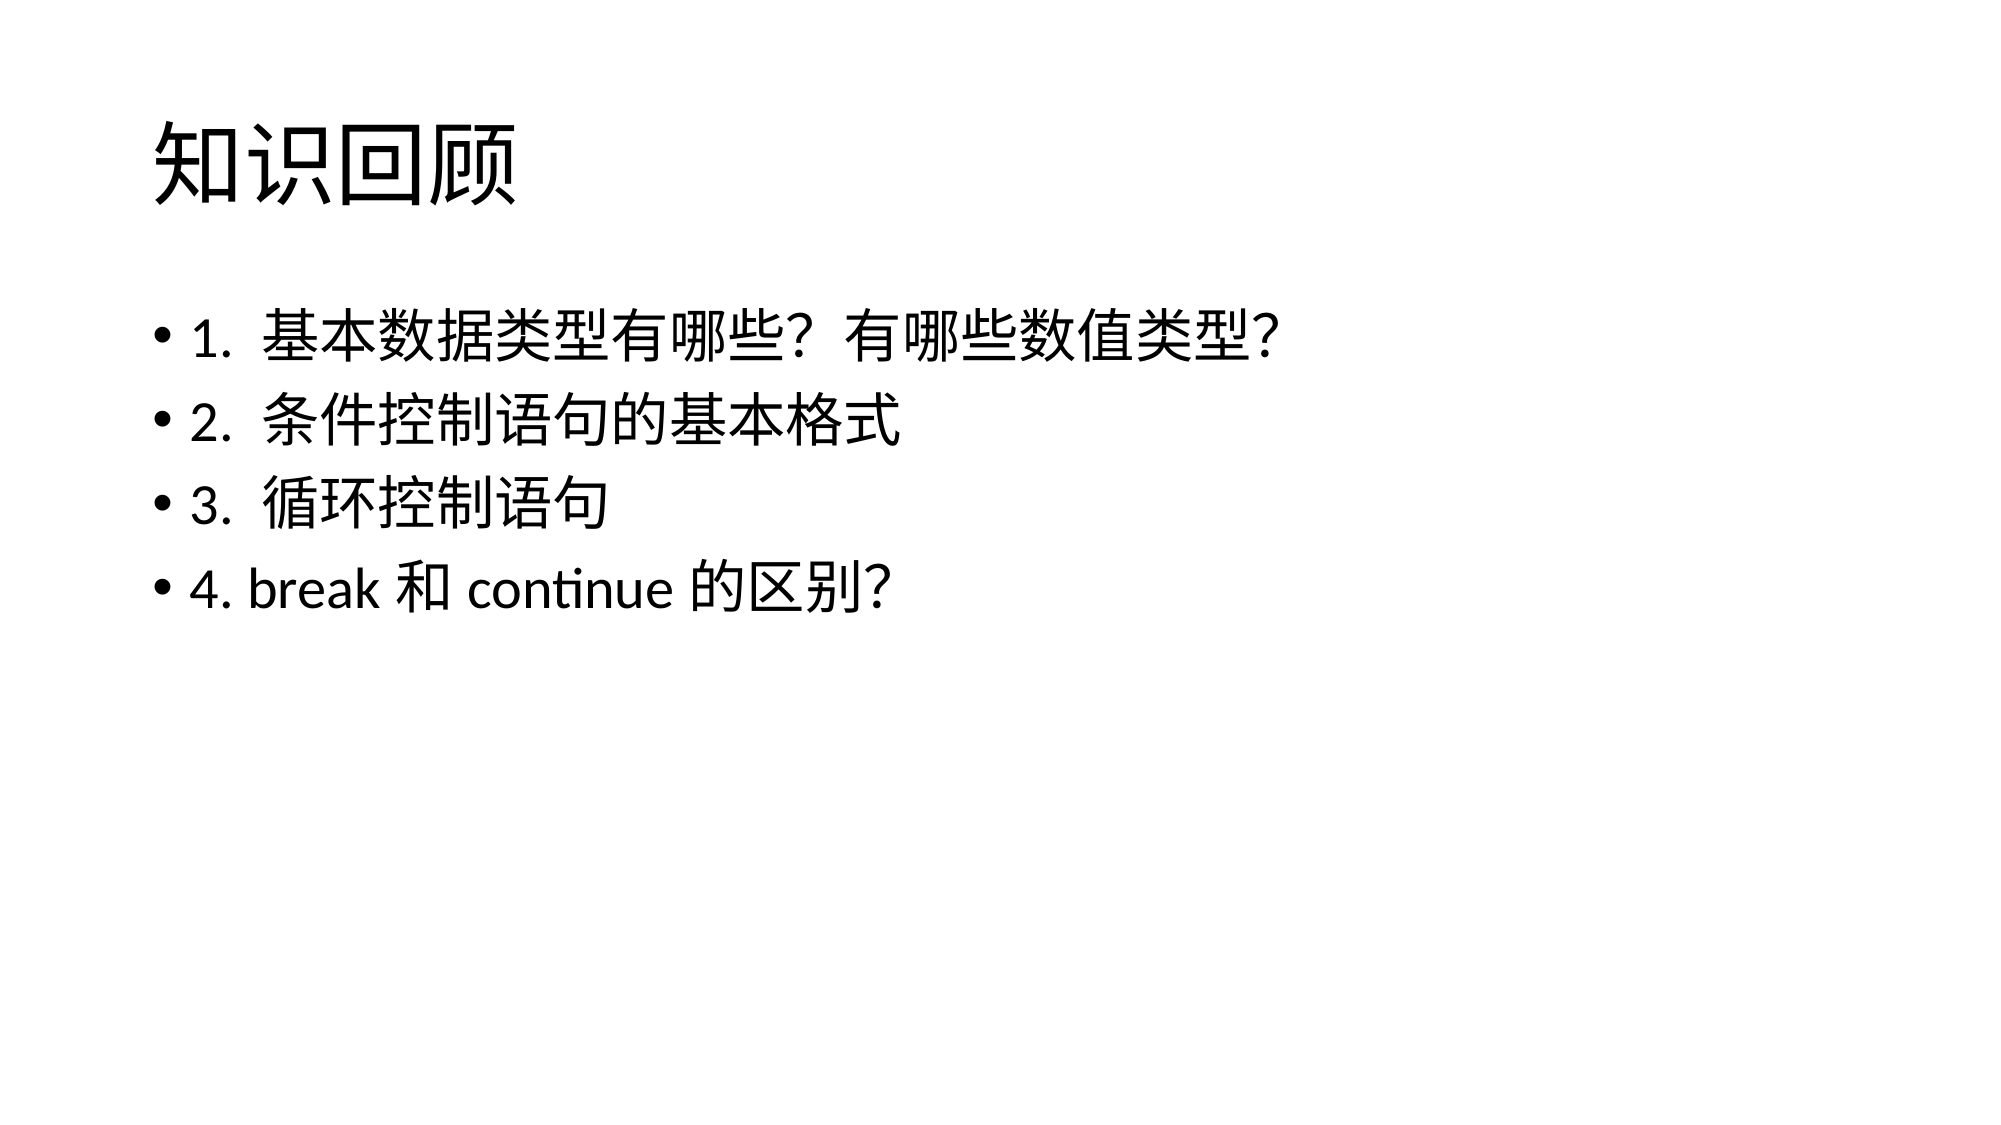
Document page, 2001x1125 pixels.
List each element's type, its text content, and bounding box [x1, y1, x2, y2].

title 知识回顾 [137, 59, 1863, 278]
list 1. 基本数据类型有哪些？有哪些数值类型？ 2. 条件控制语句的基本格式 3. 循环控制语句 4. break和continue的区别？ [137, 299, 1863, 1014]
